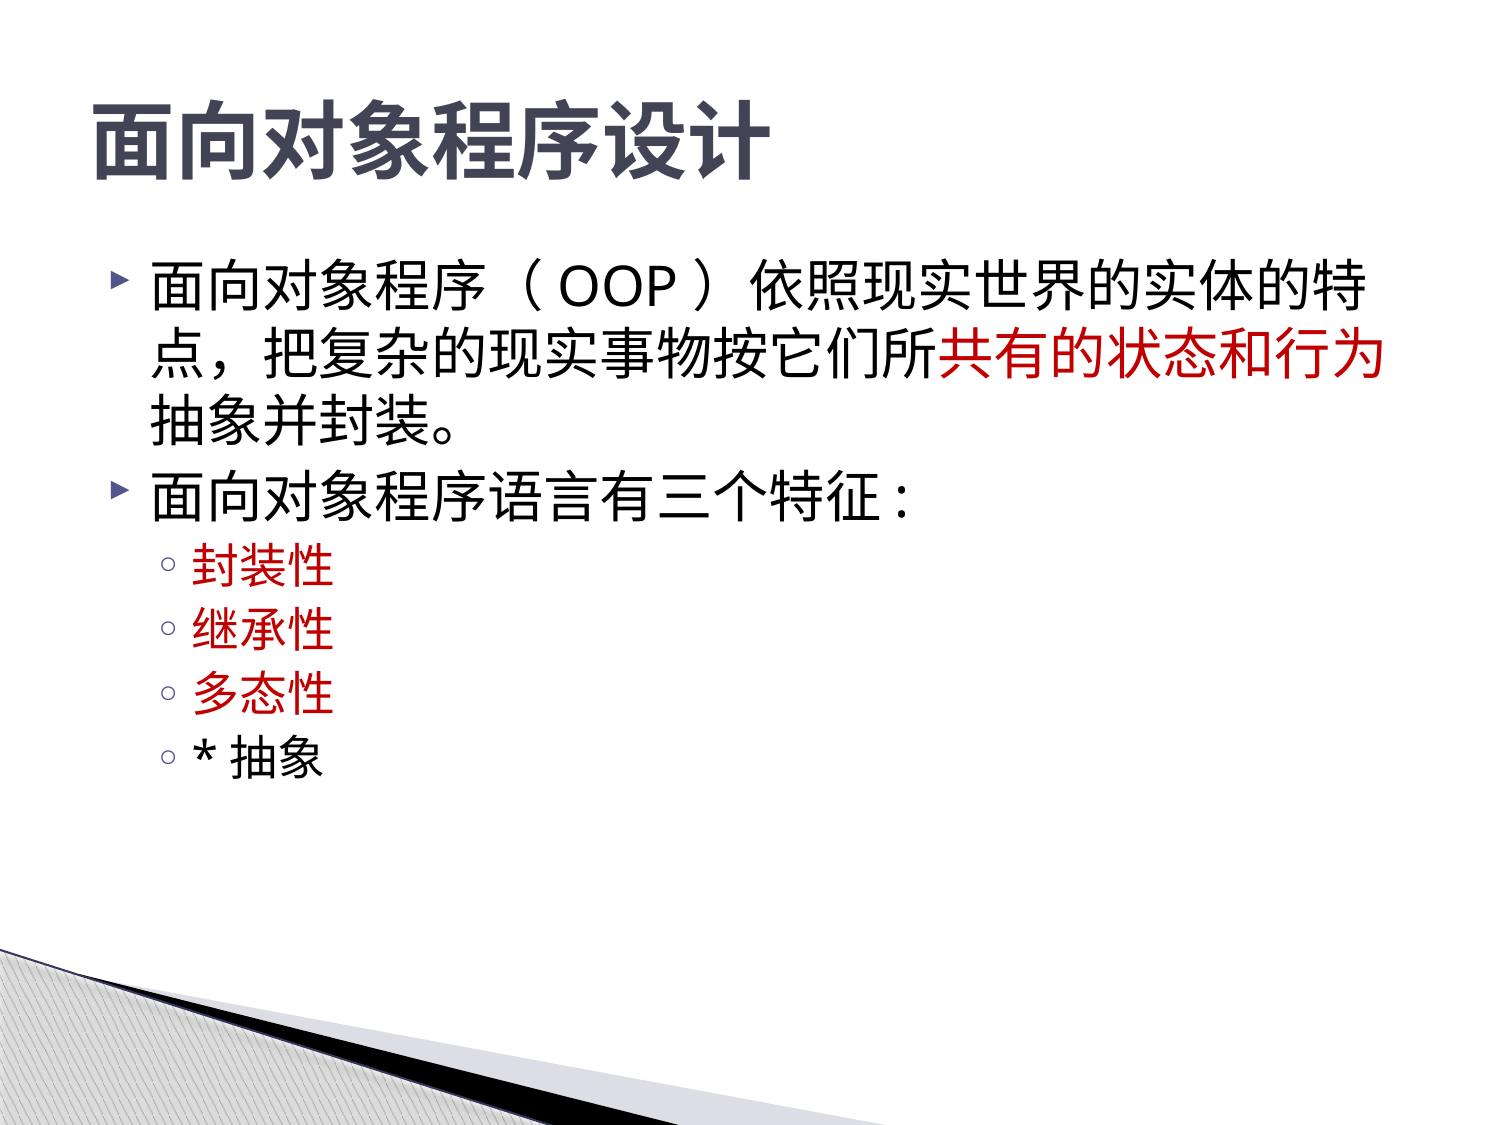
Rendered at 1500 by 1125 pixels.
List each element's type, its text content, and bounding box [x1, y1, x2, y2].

list 面向对象程序（OOP）依照现实世界的实体的特点，把复杂的现实事物按它们所共有的状态和行为抽象并封装。 面向对象程序语言有三个特征: 封装性 继承性 多态性 *抽象 [75, 243, 1425, 986]
title 面向对象程序设计 [75, 45, 1425, 233]
